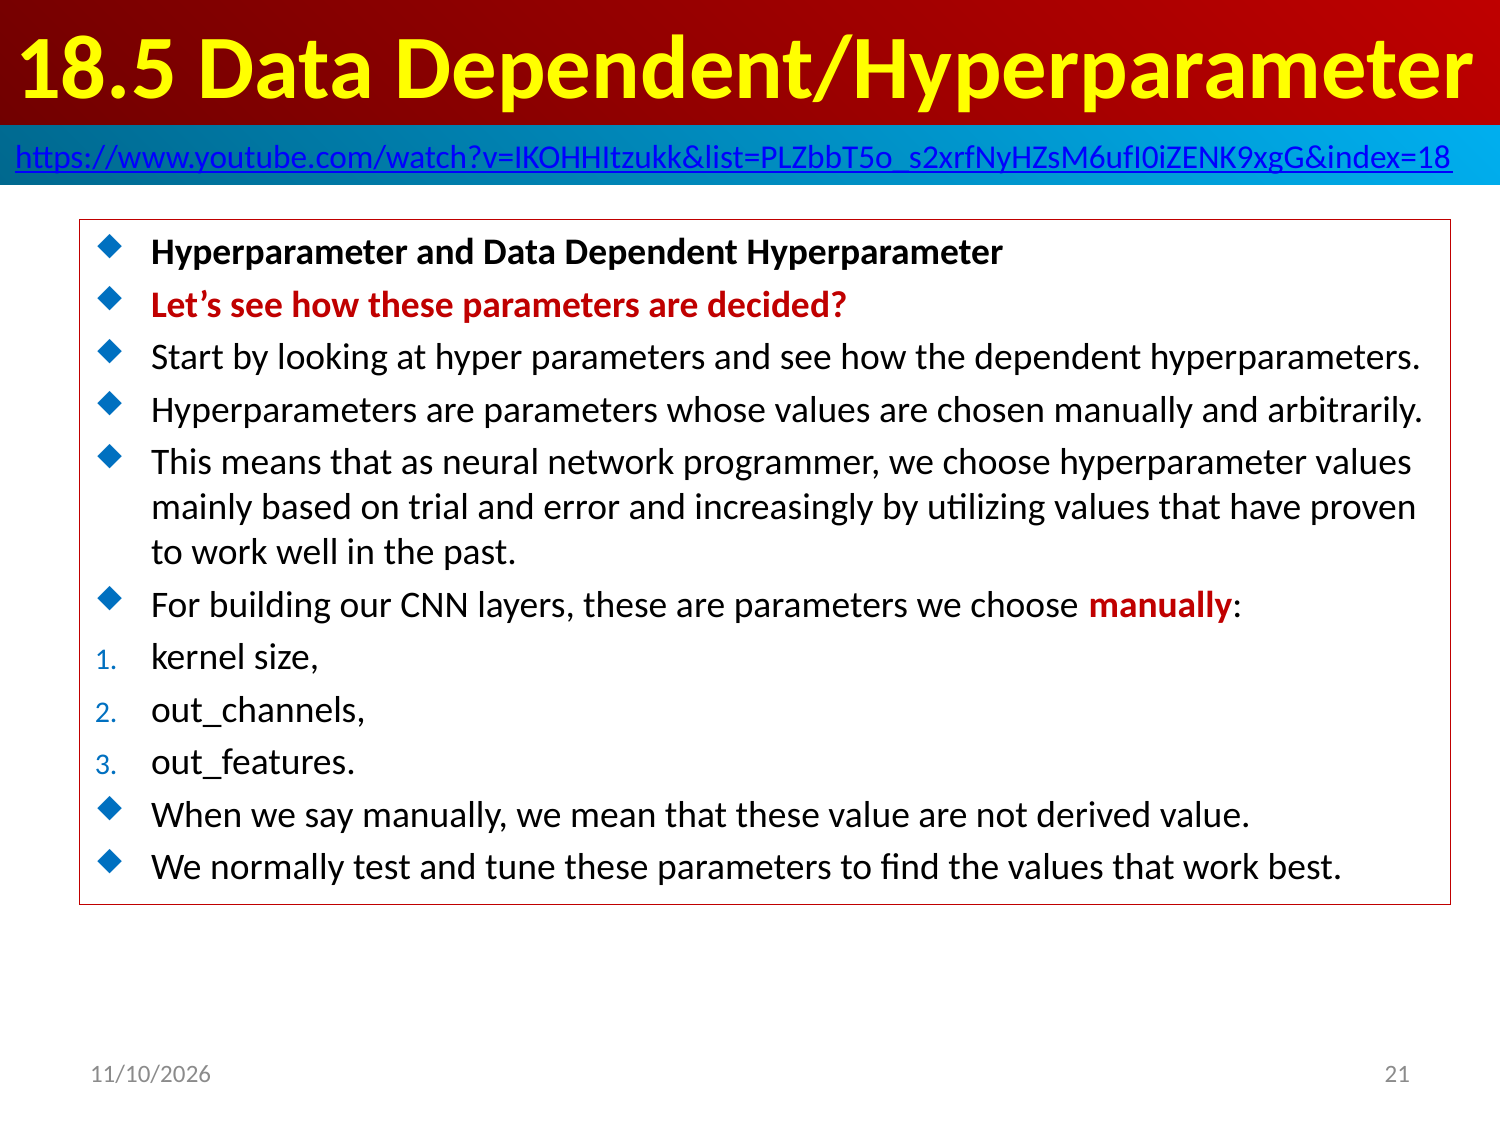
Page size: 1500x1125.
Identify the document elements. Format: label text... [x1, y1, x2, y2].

text_box https://www.youtube.com/watch?v=IKOHHItzukk&list=PLZbbT5o_s2xrfNyHZsM6ufI0iZENK9xgG&index=18 [0, 125, 1500, 185]
subtitle Hyperparameter and Data Dependent Hyperparameter Let’s see how these parameters are decided? Start by looking at hyper parameters and see how the dependent hyperparameters. Hyperparameters are parameters whose values are chosen manually and arbitrarily. This means that as neural network programmer, we choose hyperparameter values mainly based on trial and error and increasingly by utilizing values that have proven to work well in the past. For building our CNN layers, these are parameters we choose manually: kernel size, out_channels, out_features. When we say manually, we mean that these value are not derived value. We normally test and tune these parameters to find the values that work best. [79, 219, 1451, 905]
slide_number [75, 1042, 425, 1103]
title 18.5 Data Dependent/Hyperparameter [0, 0, 1500, 125]
slide_number 21 [1074, 1042, 1425, 1103]
